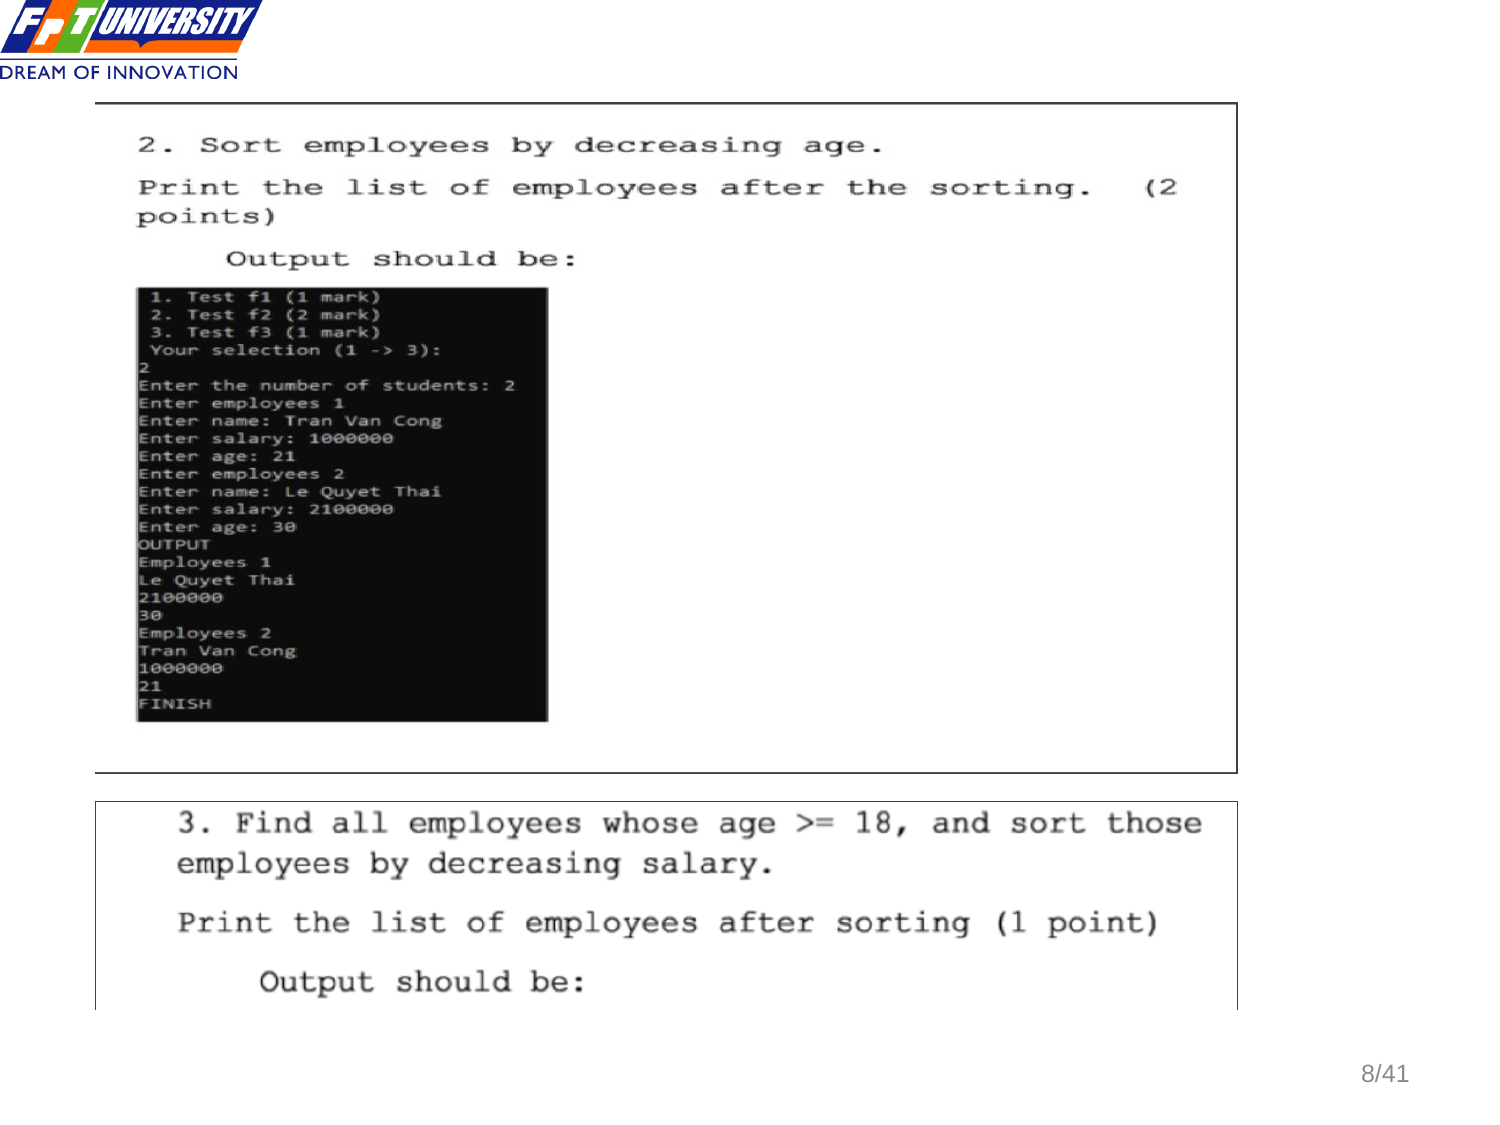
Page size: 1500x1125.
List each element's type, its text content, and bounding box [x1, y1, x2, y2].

slide_number 8/41 [1074, 1042, 1425, 1103]
picture [0, 0, 263, 79]
picture [95, 801, 1238, 1010]
picture [95, 102, 1238, 774]
